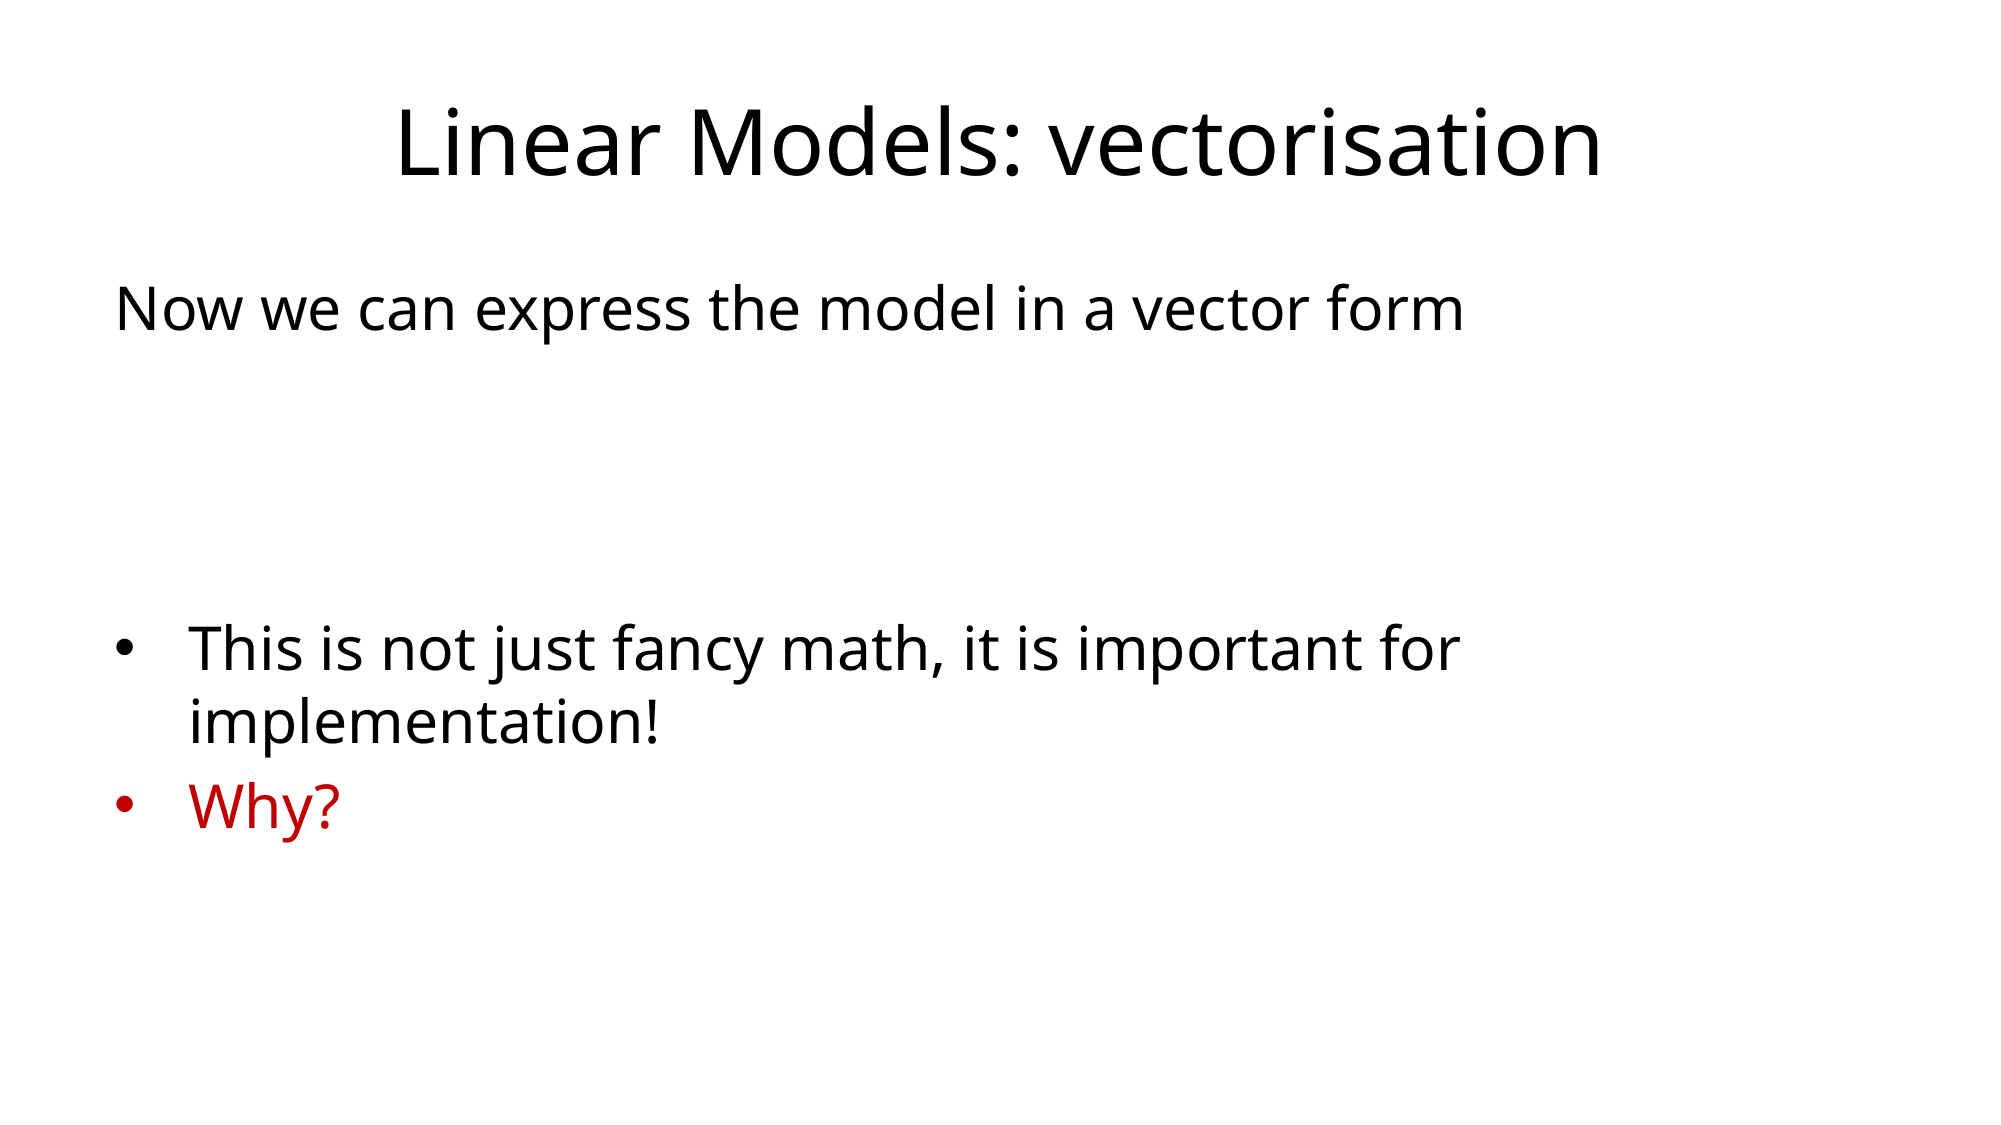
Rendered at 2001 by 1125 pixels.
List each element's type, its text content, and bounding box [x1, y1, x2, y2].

title Linear Models: vectorisation [99, 45, 1900, 233]
